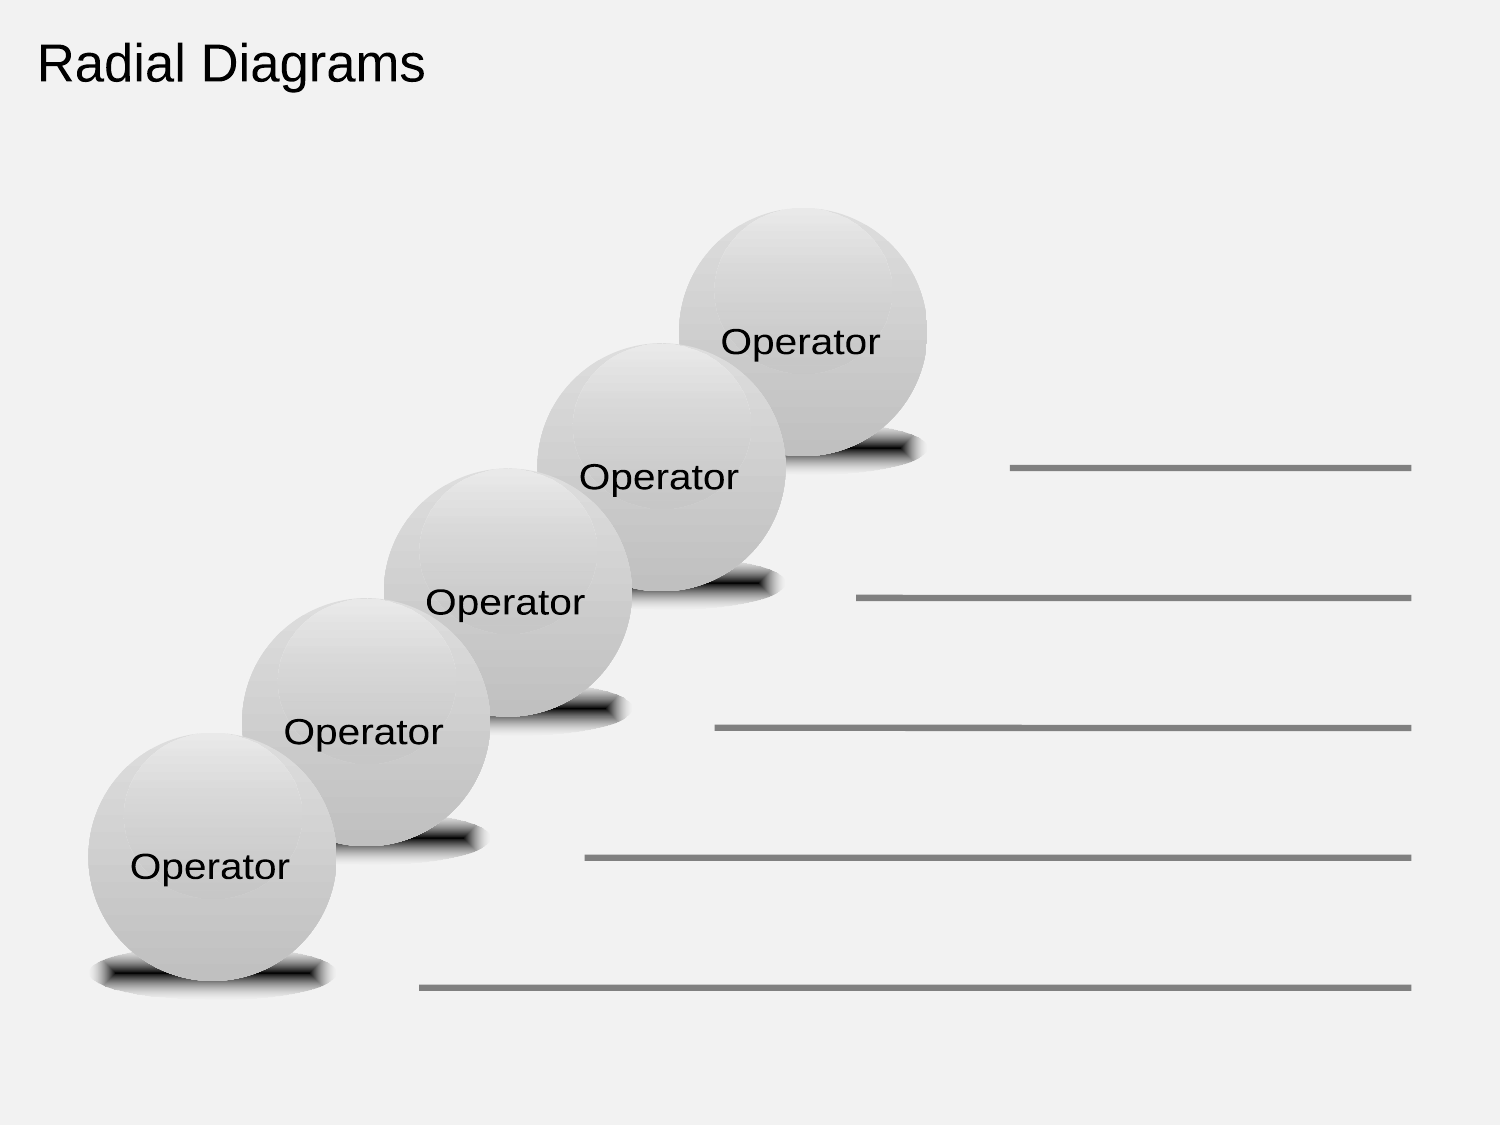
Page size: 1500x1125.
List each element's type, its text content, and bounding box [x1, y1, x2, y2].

text_box [123, 732, 302, 899]
text_box [537, 345, 786, 592]
text_box Operator [754, 334, 773, 362]
text_box [679, 210, 928, 457]
text_box [490, 687, 633, 736]
text_box [572, 343, 751, 509]
text_box [277, 598, 455, 764]
text_box [88, 735, 337, 981]
text_box [714, 207, 892, 374]
text_box [242, 600, 491, 847]
text_box [786, 427, 928, 475]
text_box [383, 470, 632, 717]
text_box [631, 562, 786, 610]
text_box [88, 951, 337, 1000]
text_box [419, 468, 597, 634]
text_box [336, 817, 491, 865]
text_box Operator [317, 724, 336, 752]
